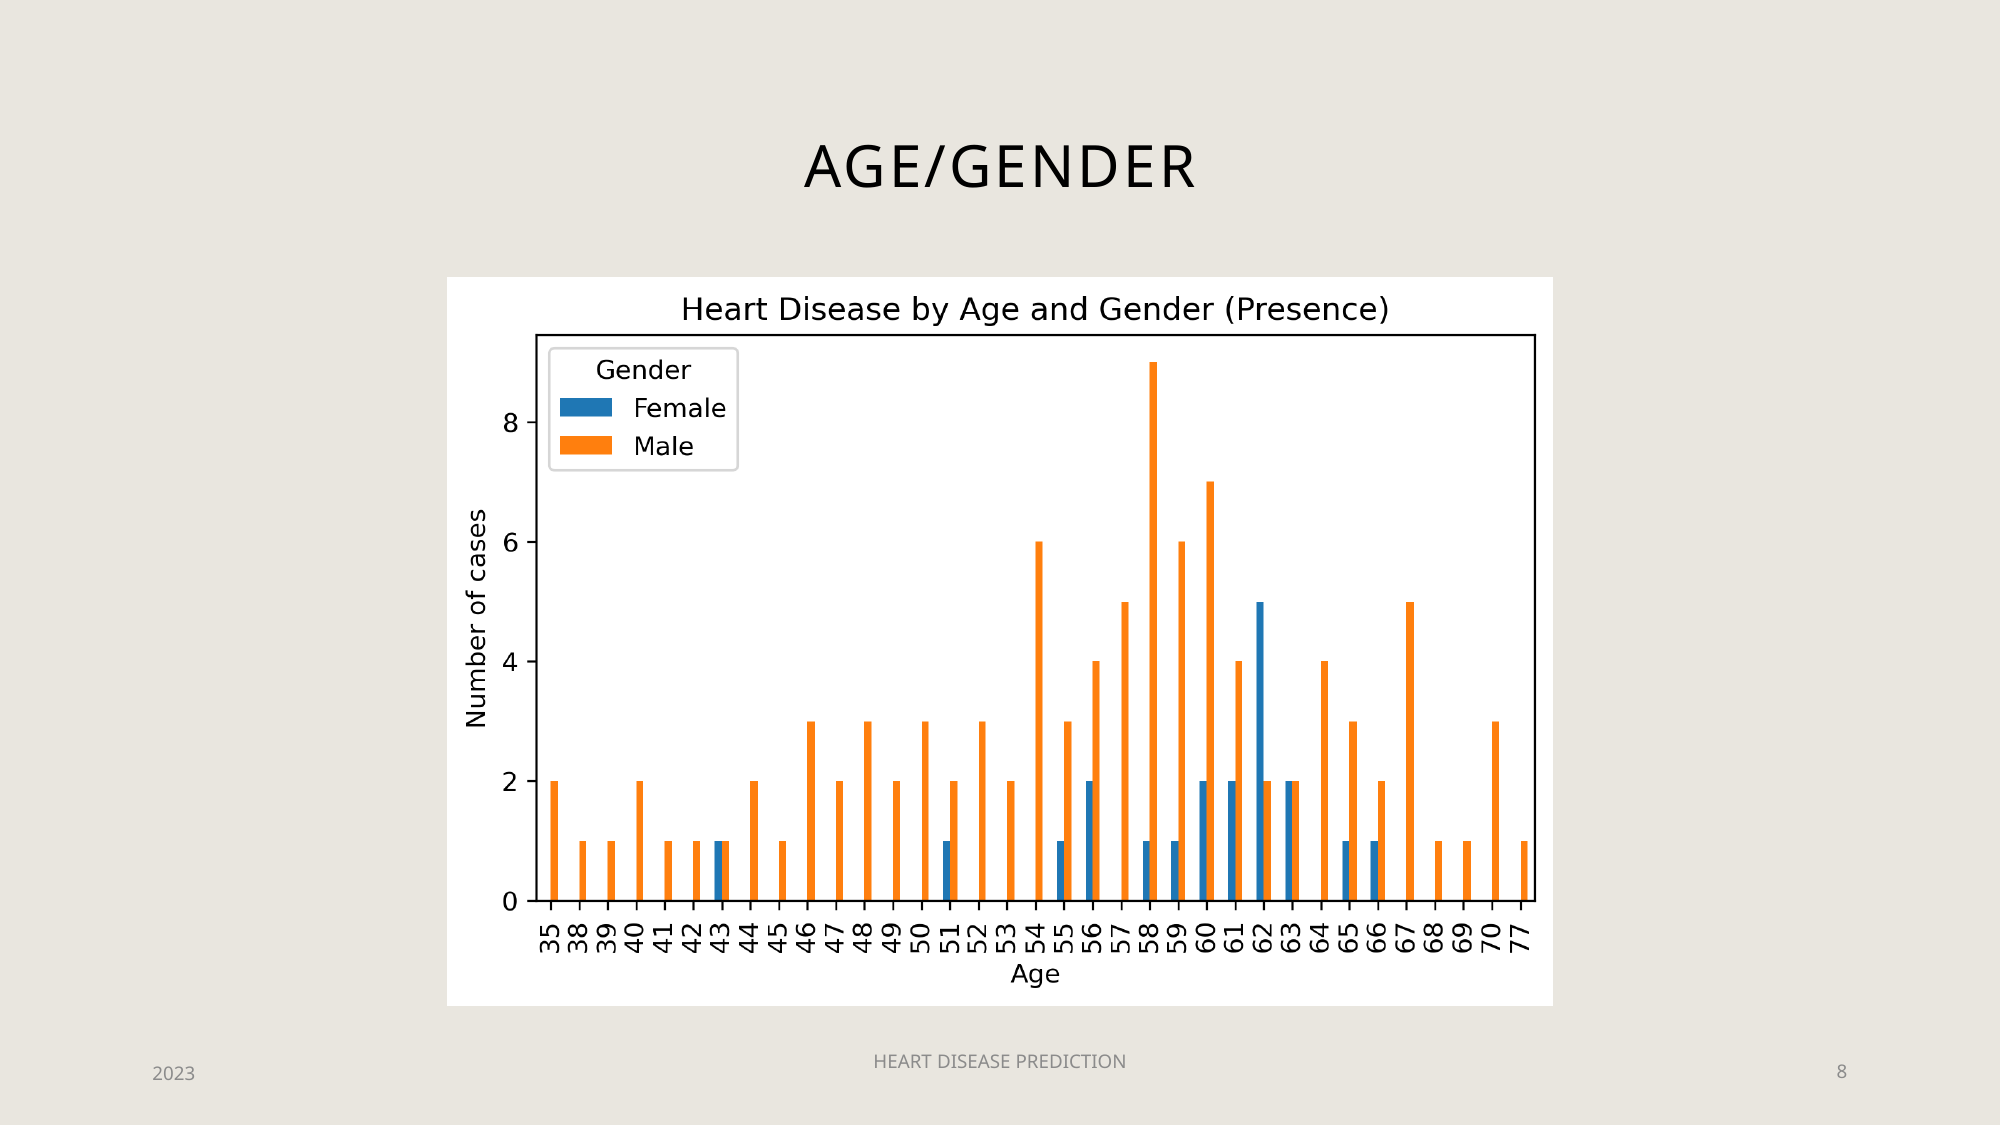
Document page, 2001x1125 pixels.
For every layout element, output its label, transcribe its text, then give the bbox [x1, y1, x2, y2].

slide_number 2023 [137, 1042, 588, 1103]
footer HEART DISEASE PREDICTION [662, 1042, 1338, 1103]
title Age/Gender [137, 59, 1863, 278]
picture [447, 277, 1553, 1006]
slide_number 8 [1412, 1042, 1863, 1103]
